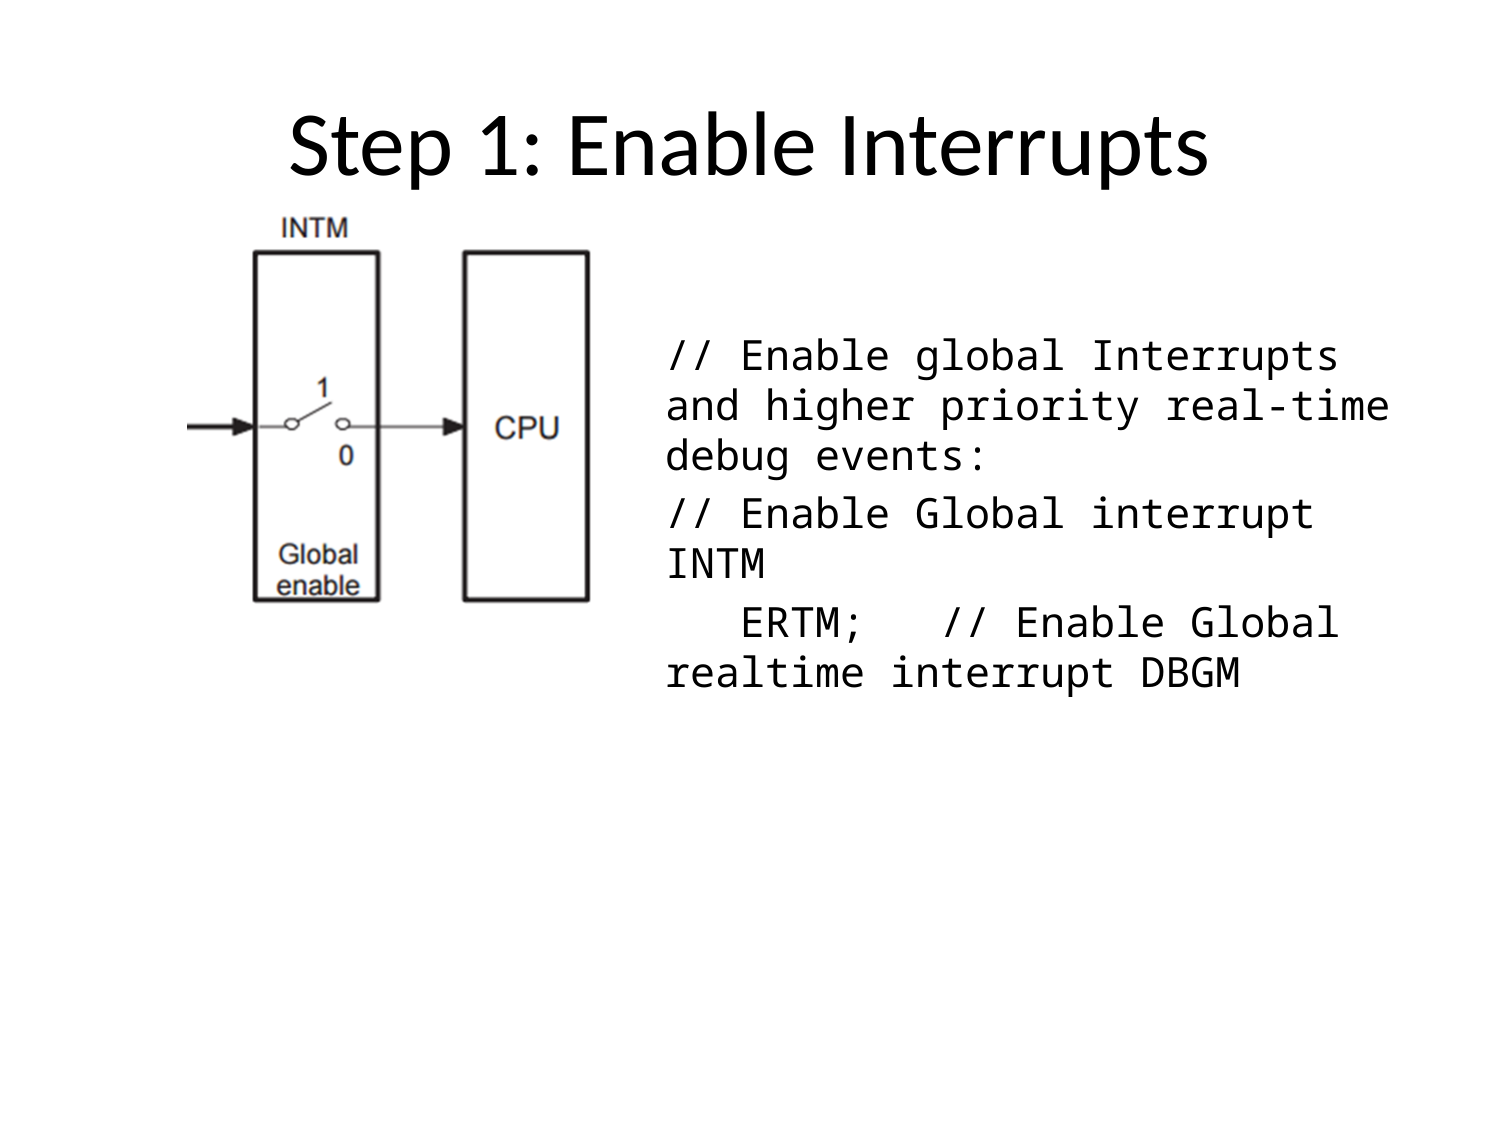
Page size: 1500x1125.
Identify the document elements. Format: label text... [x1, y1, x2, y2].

title Step 1: Enable Interrupts [75, 45, 1425, 233]
list // Enable global Interrupts and higher priority real-time debug events: // Enable Global interrupt INTM ERTM; // Enable Global realtime interrupt DBGM [650, 262, 1425, 1005]
picture [187, 199, 605, 627]
